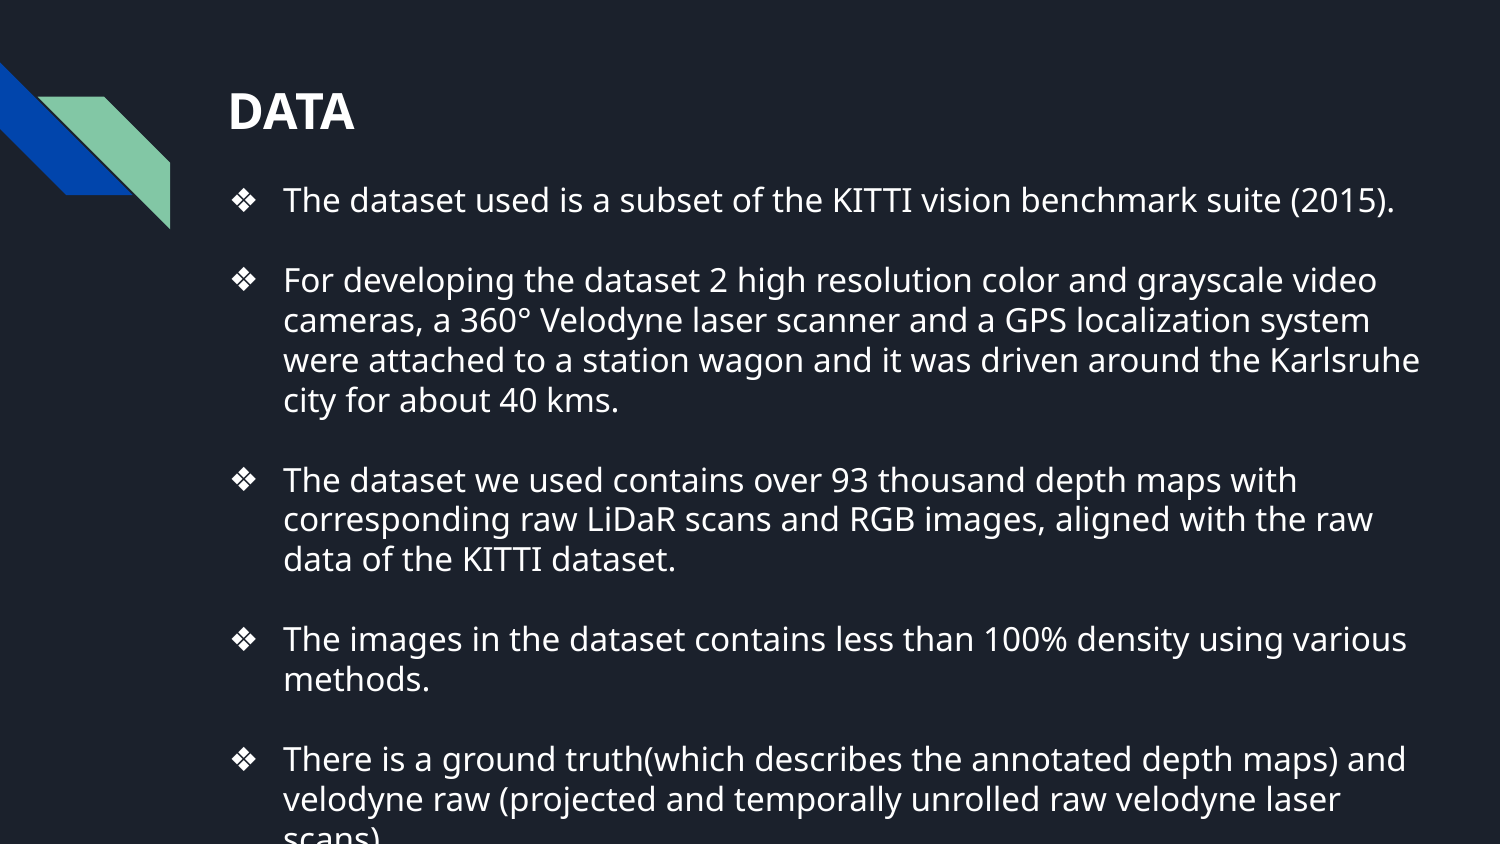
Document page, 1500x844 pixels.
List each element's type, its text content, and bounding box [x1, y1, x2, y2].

title DATA [212, 64, 1368, 164]
text_box The dataset used is a subset of the KITTI vision benchmark suite (2015). For developing the dataset 2 high resolution color and grayscale video cameras, a 360° Velodyne laser scanner and a GPS localization system were attached to a station wagon and it was driven around the Karlsruhe city for about 40 kms. The dataset we used contains over 93 thousand depth maps with corresponding raw LiDaR scans and RGB images, aligned with the raw data of the KITTI dataset. The images in the dataset contains less than 100% density using various methods. There is a ground truth(which describes the annotated depth maps) and velodyne raw (projected and temporally unrolled raw velodyne laser scans). [193, 164, 1459, 811]
